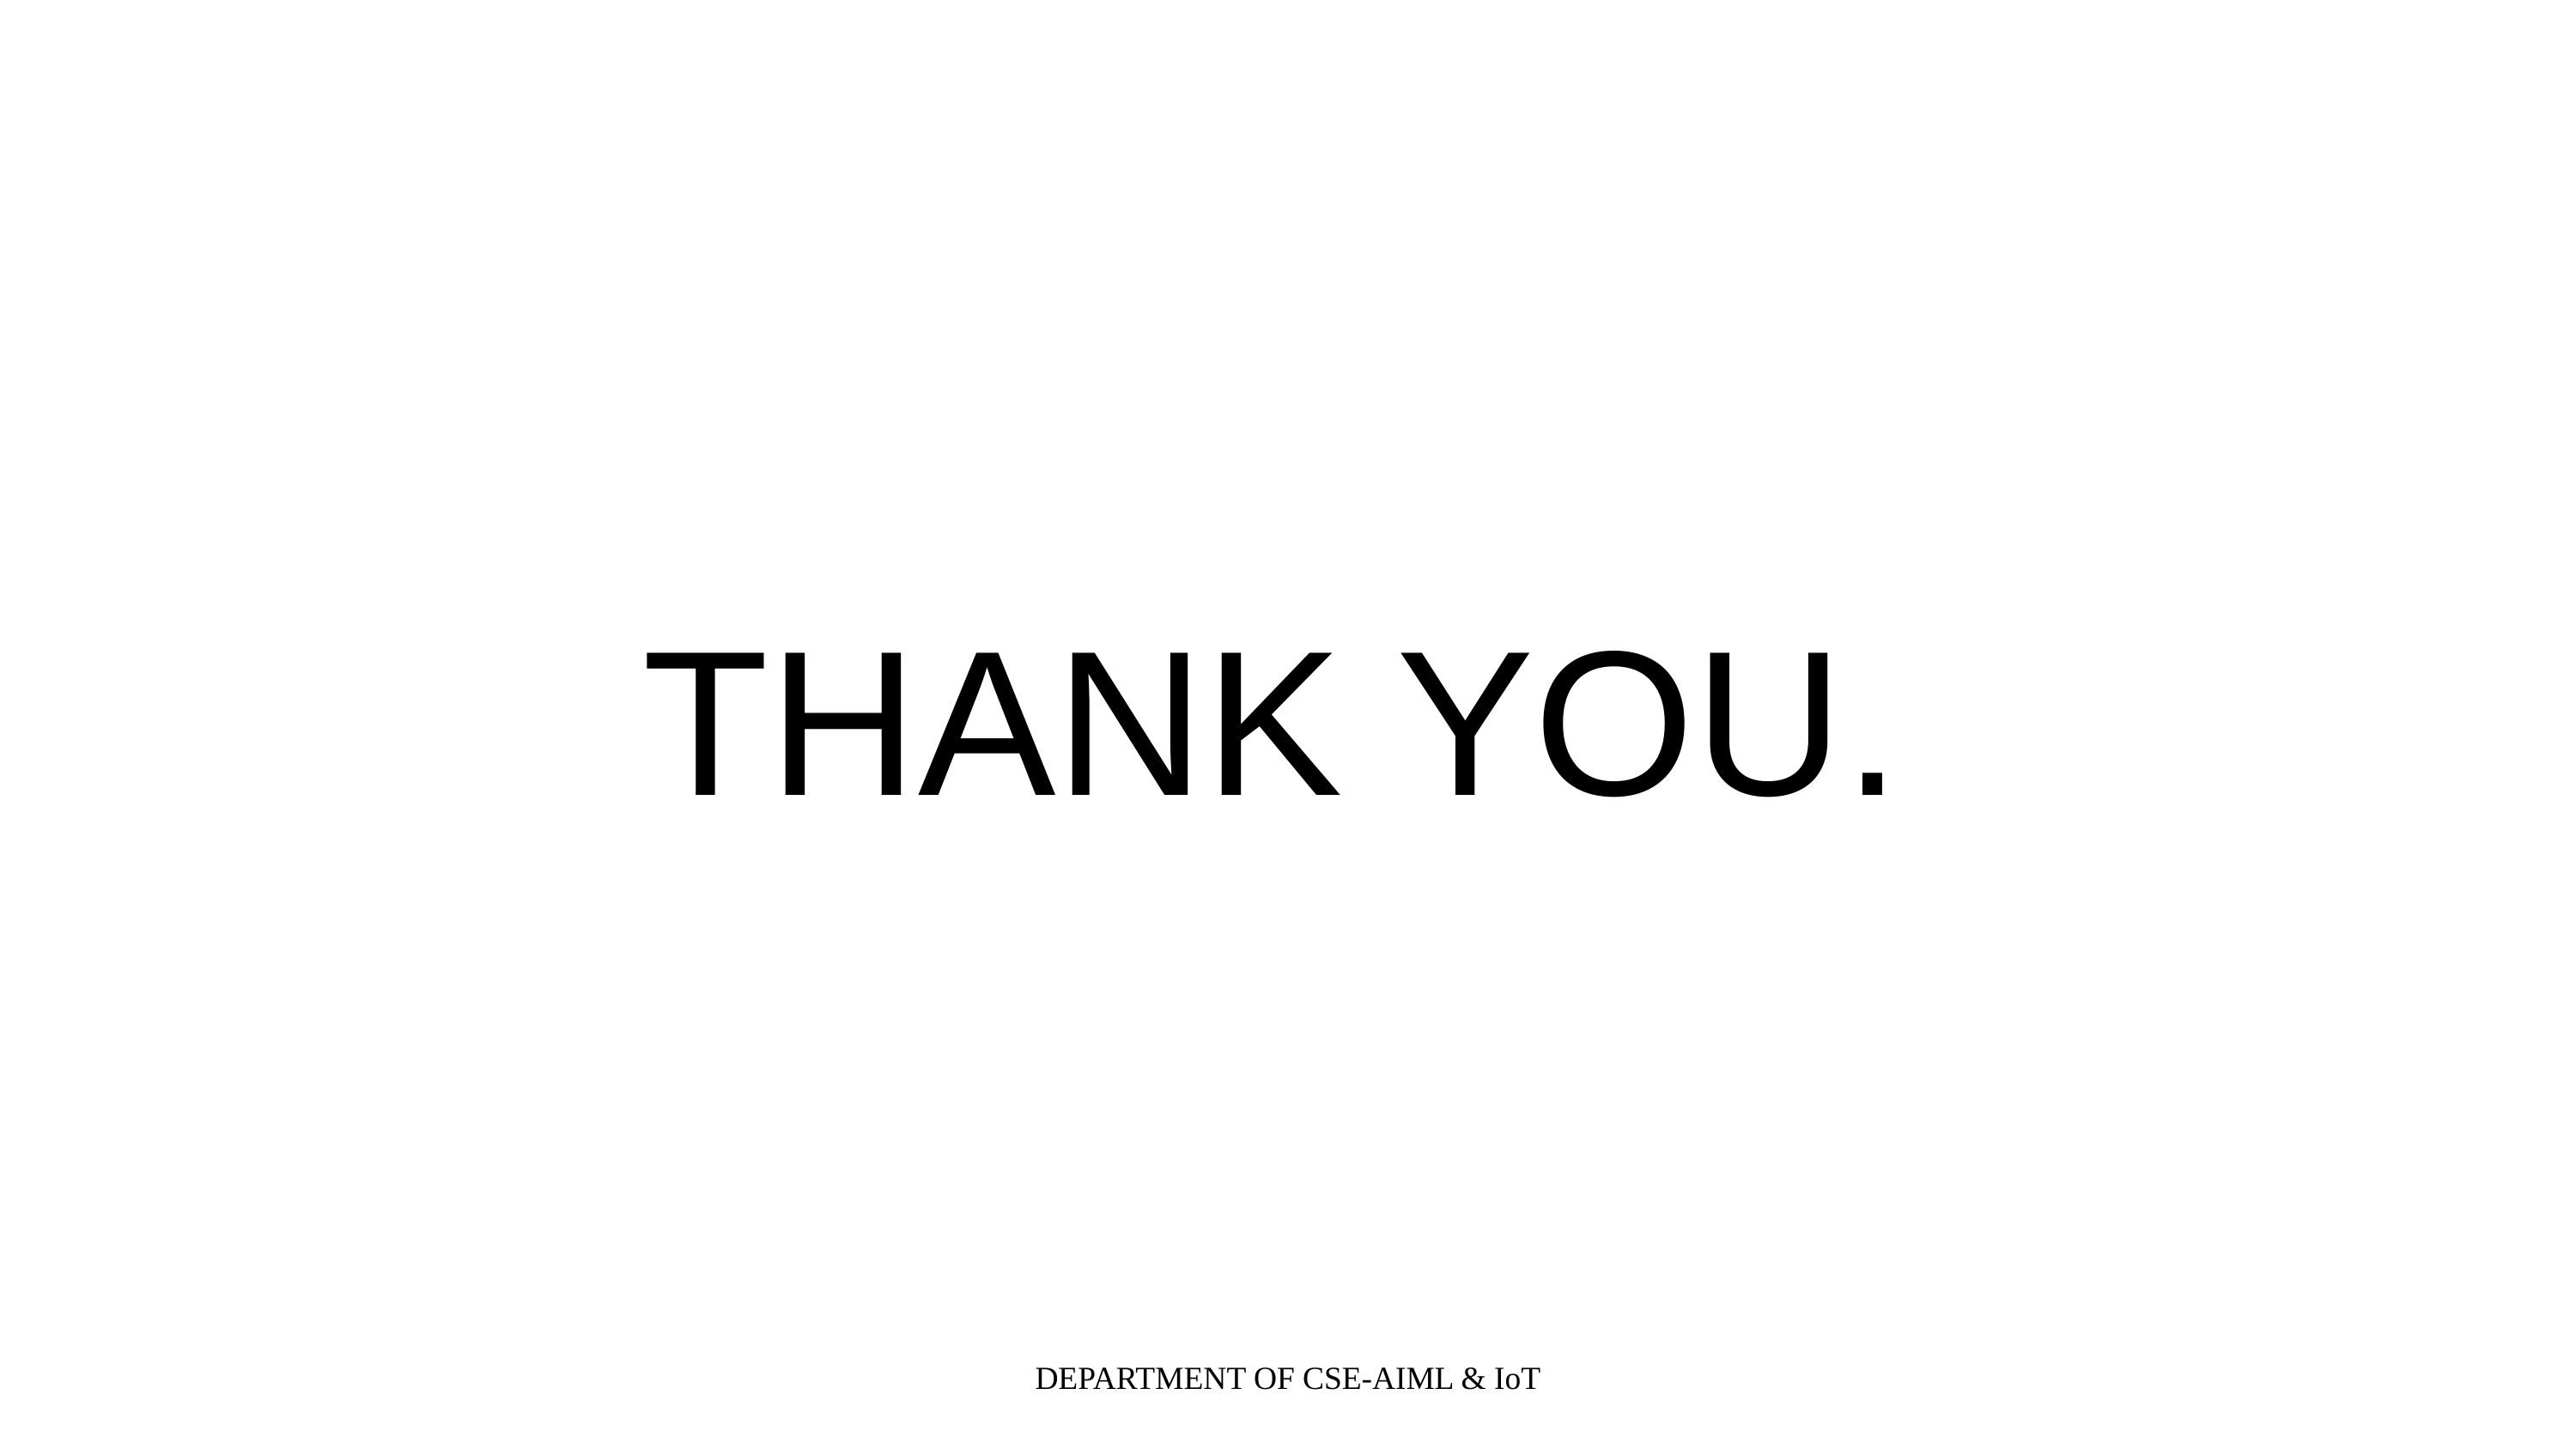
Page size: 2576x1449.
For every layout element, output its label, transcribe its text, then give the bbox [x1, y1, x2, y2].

text_box THANK YOU. [642, 589, 1934, 838]
text_box DEPARTMENT OF CSE-AIML & IoT [866, 1356, 1710, 1396]
